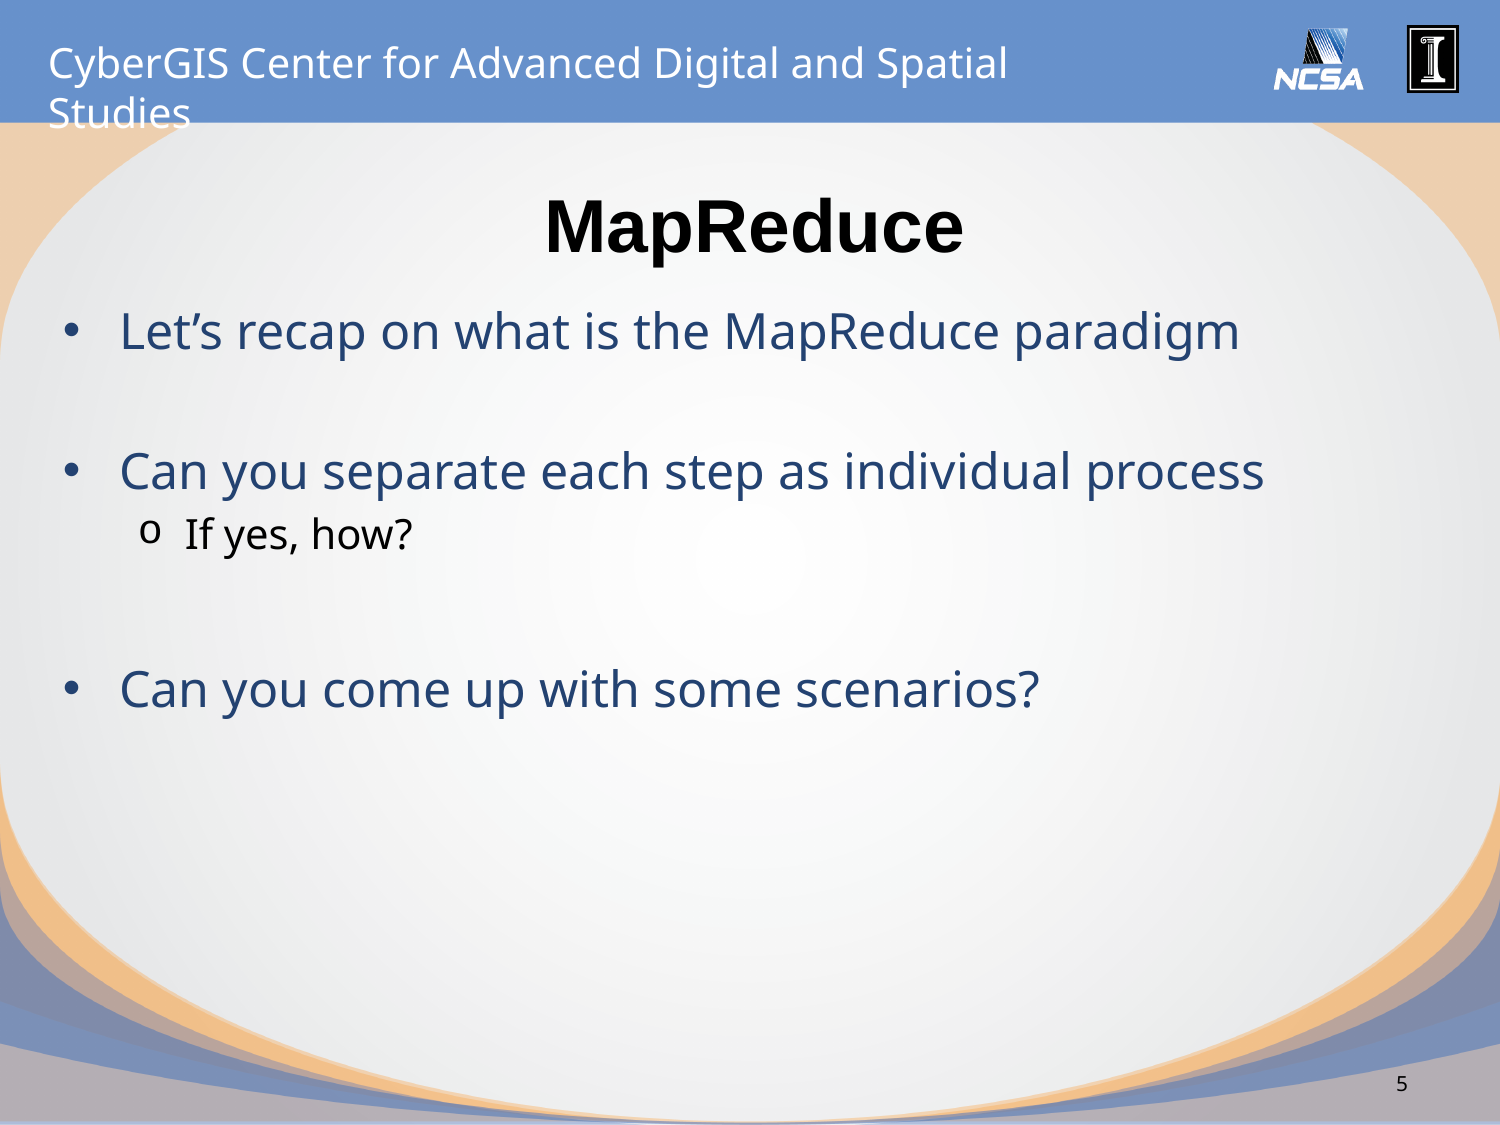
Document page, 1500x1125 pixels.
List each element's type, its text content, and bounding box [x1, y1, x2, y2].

list Let’s recap on what is the MapReduce paradigm Can you separate each step as individual process If yes, how? Can you come up with some scenarios? [47, 291, 1473, 1080]
picture [0, 0, 1500, 1125]
title MapReduce [79, 165, 1430, 276]
slide_number 5 [1391, 1042, 1478, 1103]
